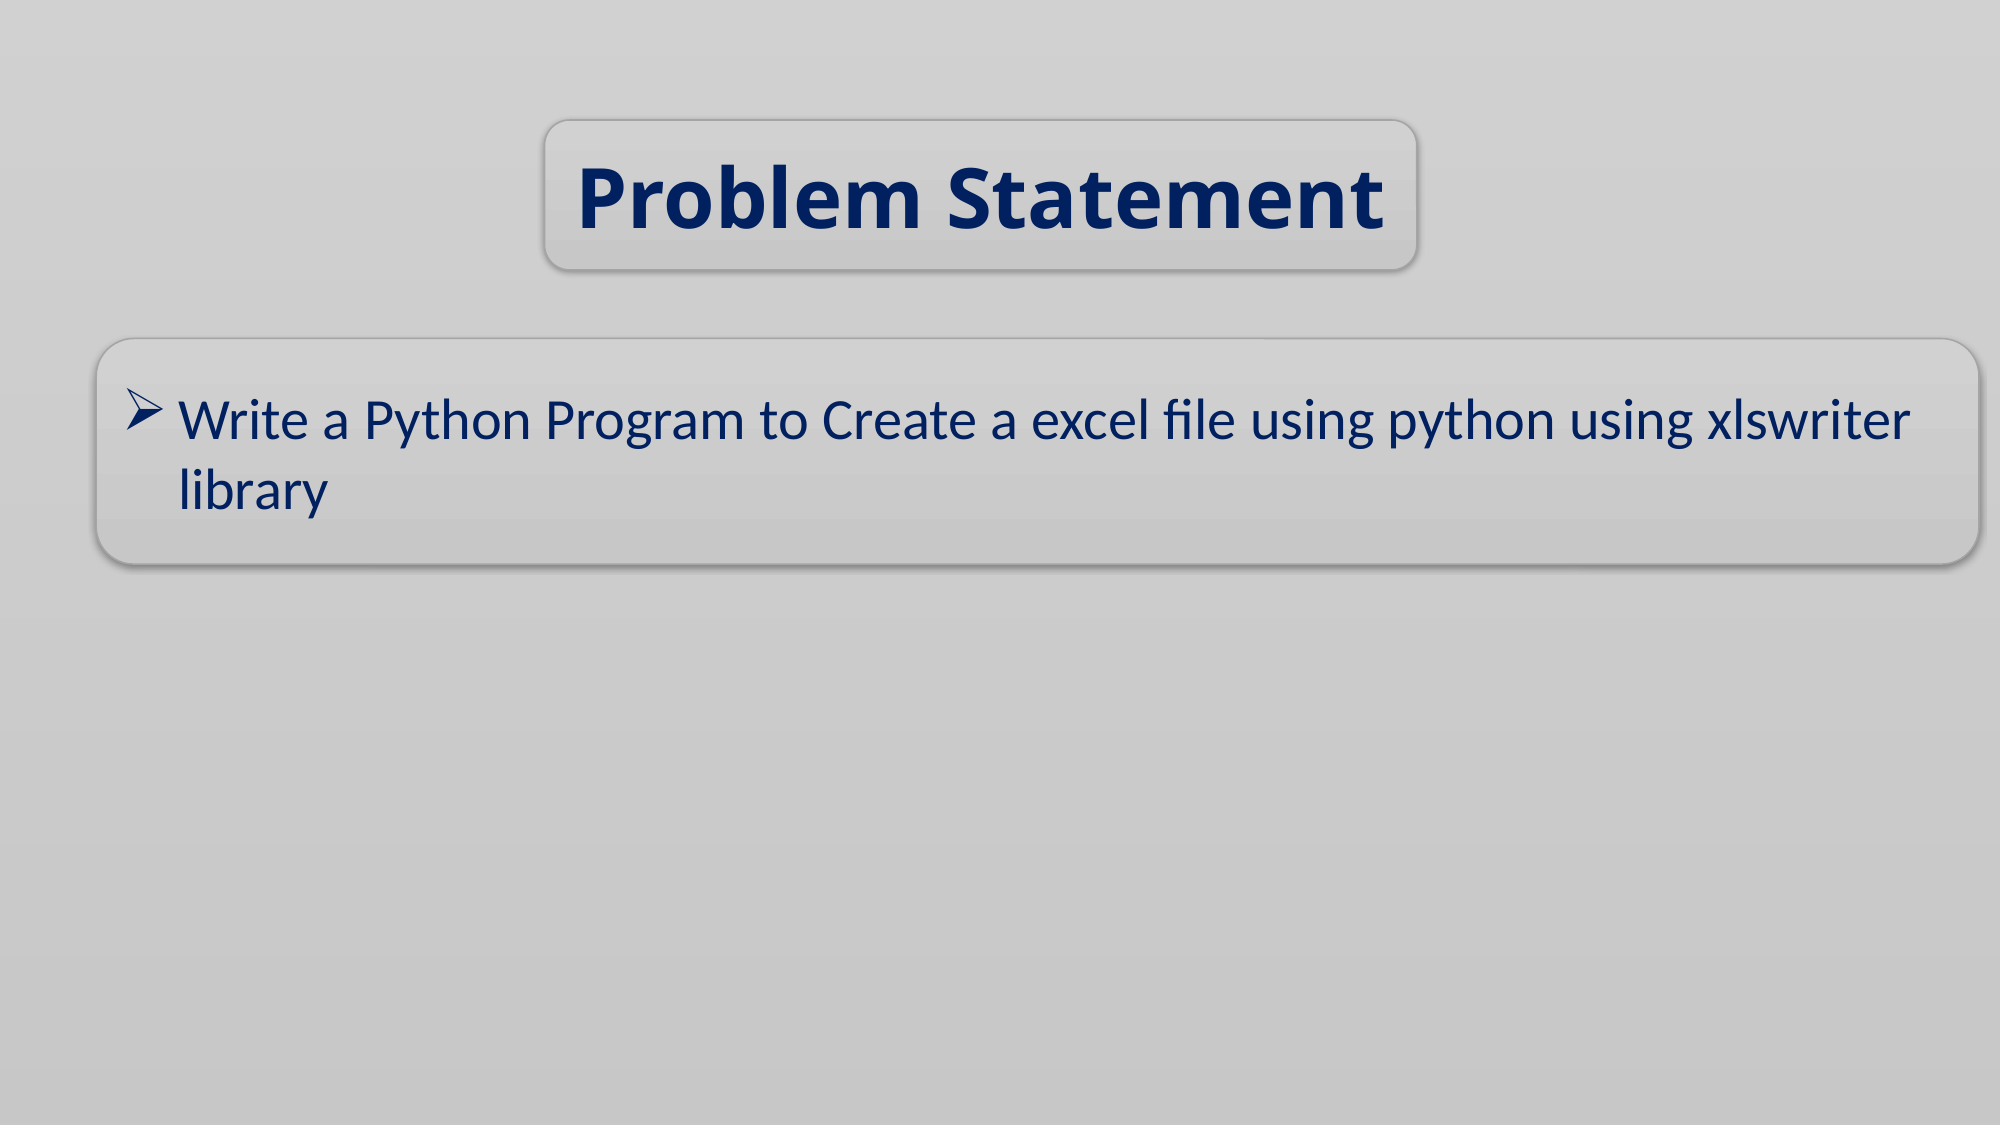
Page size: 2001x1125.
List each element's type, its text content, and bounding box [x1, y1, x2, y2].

text_box Problem Statement [543, 119, 1418, 271]
text_box Write a Python Program to Create a excel file using python using xlswriter library [95, 337, 1980, 565]
